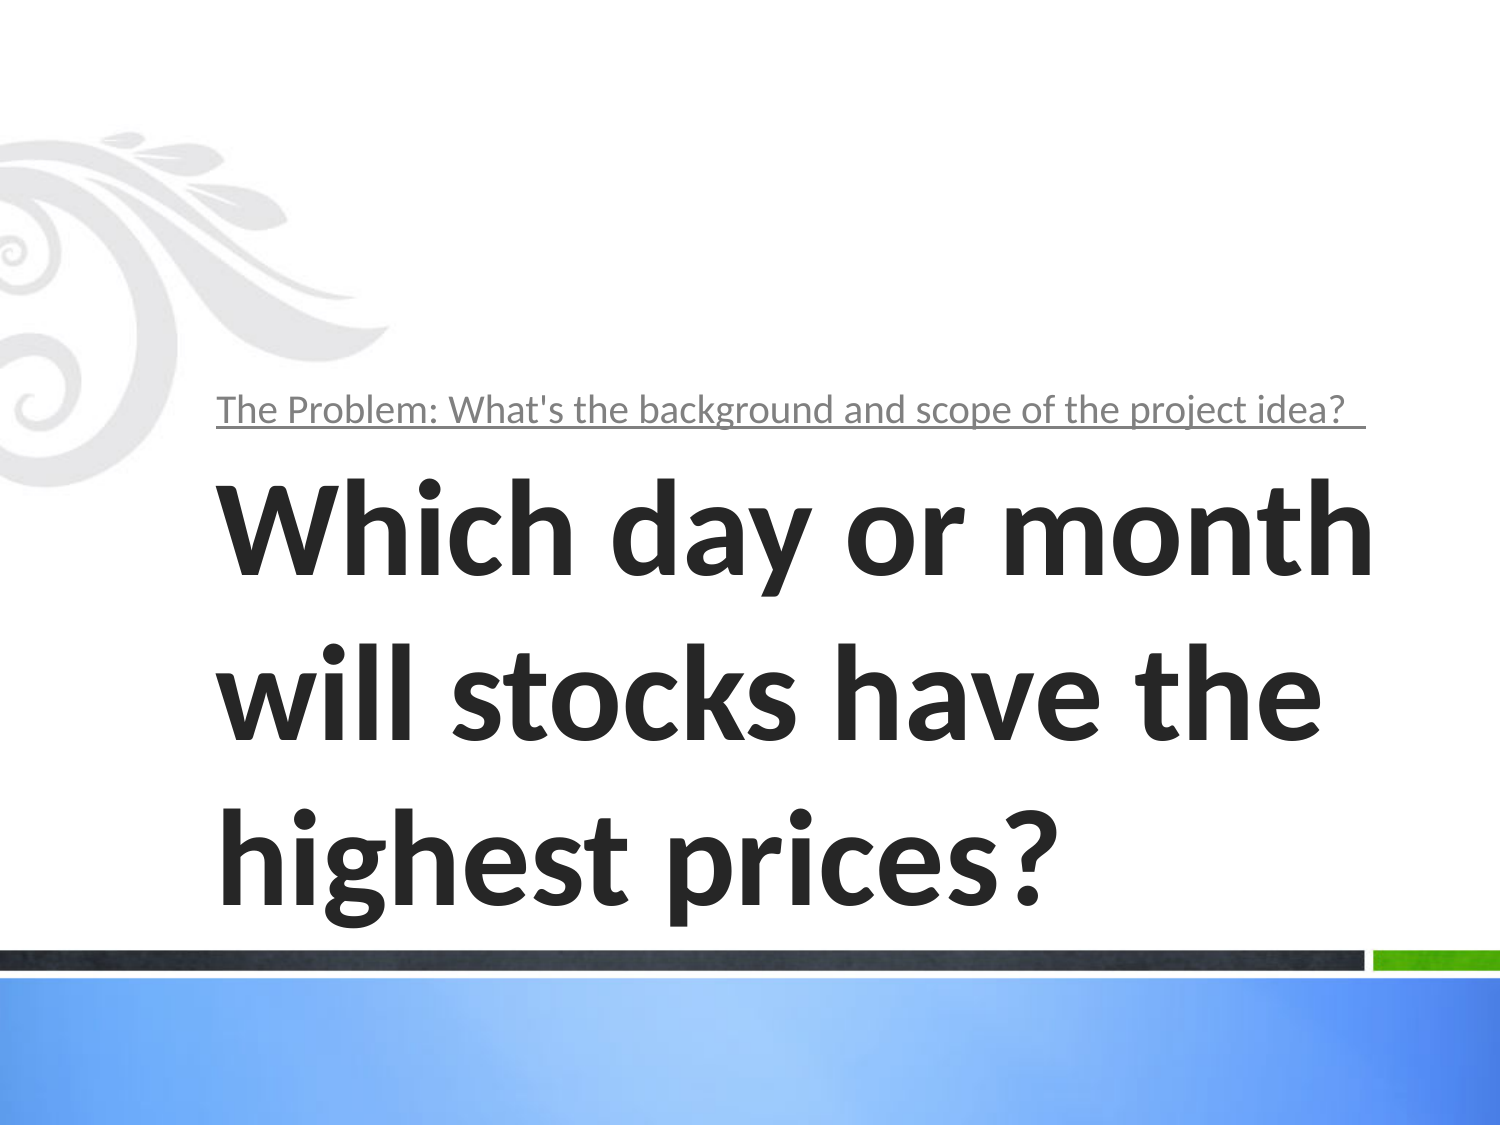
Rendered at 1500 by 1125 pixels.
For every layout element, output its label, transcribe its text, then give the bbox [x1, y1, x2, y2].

picture [0, 0, 1500, 1125]
text_box The Problem: What's the background and scope of the project idea? [406, 363, 1388, 437]
title Which day or month will stocks have the highest prices? [200, 437, 1438, 635]
